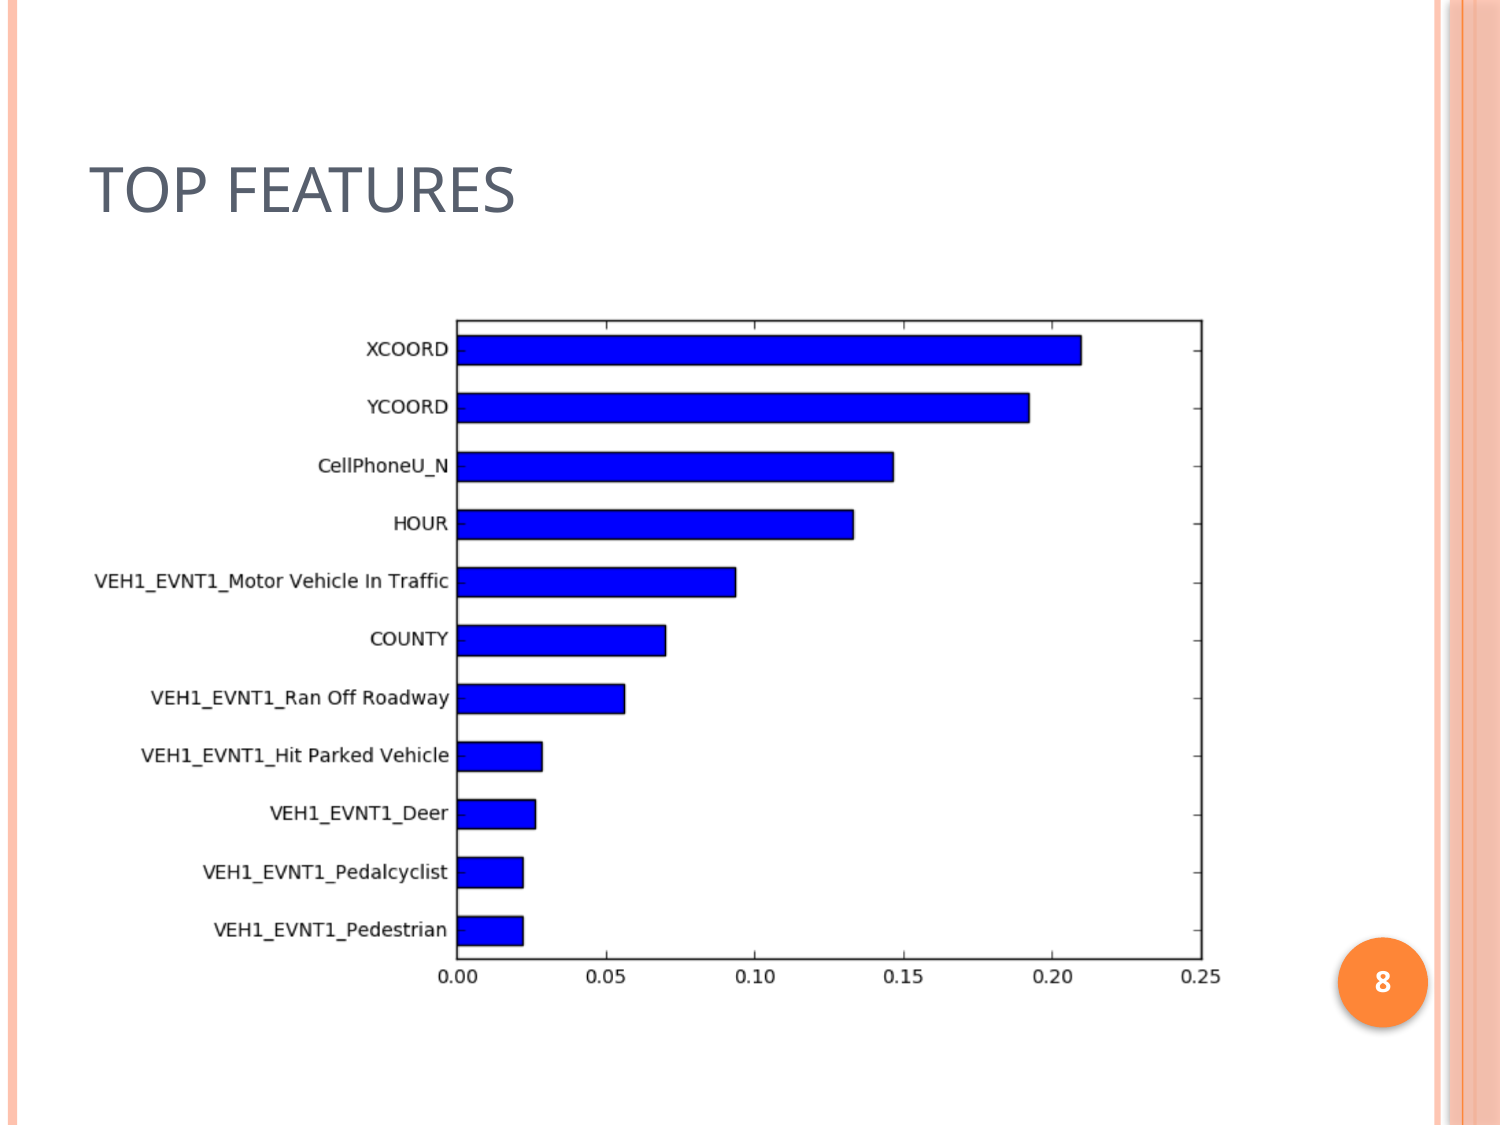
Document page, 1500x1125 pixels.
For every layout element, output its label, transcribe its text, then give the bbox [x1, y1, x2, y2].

slide_number 8 [1333, 940, 1434, 1027]
title Top Features [75, 45, 1300, 233]
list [74, 304, 1301, 1020]
